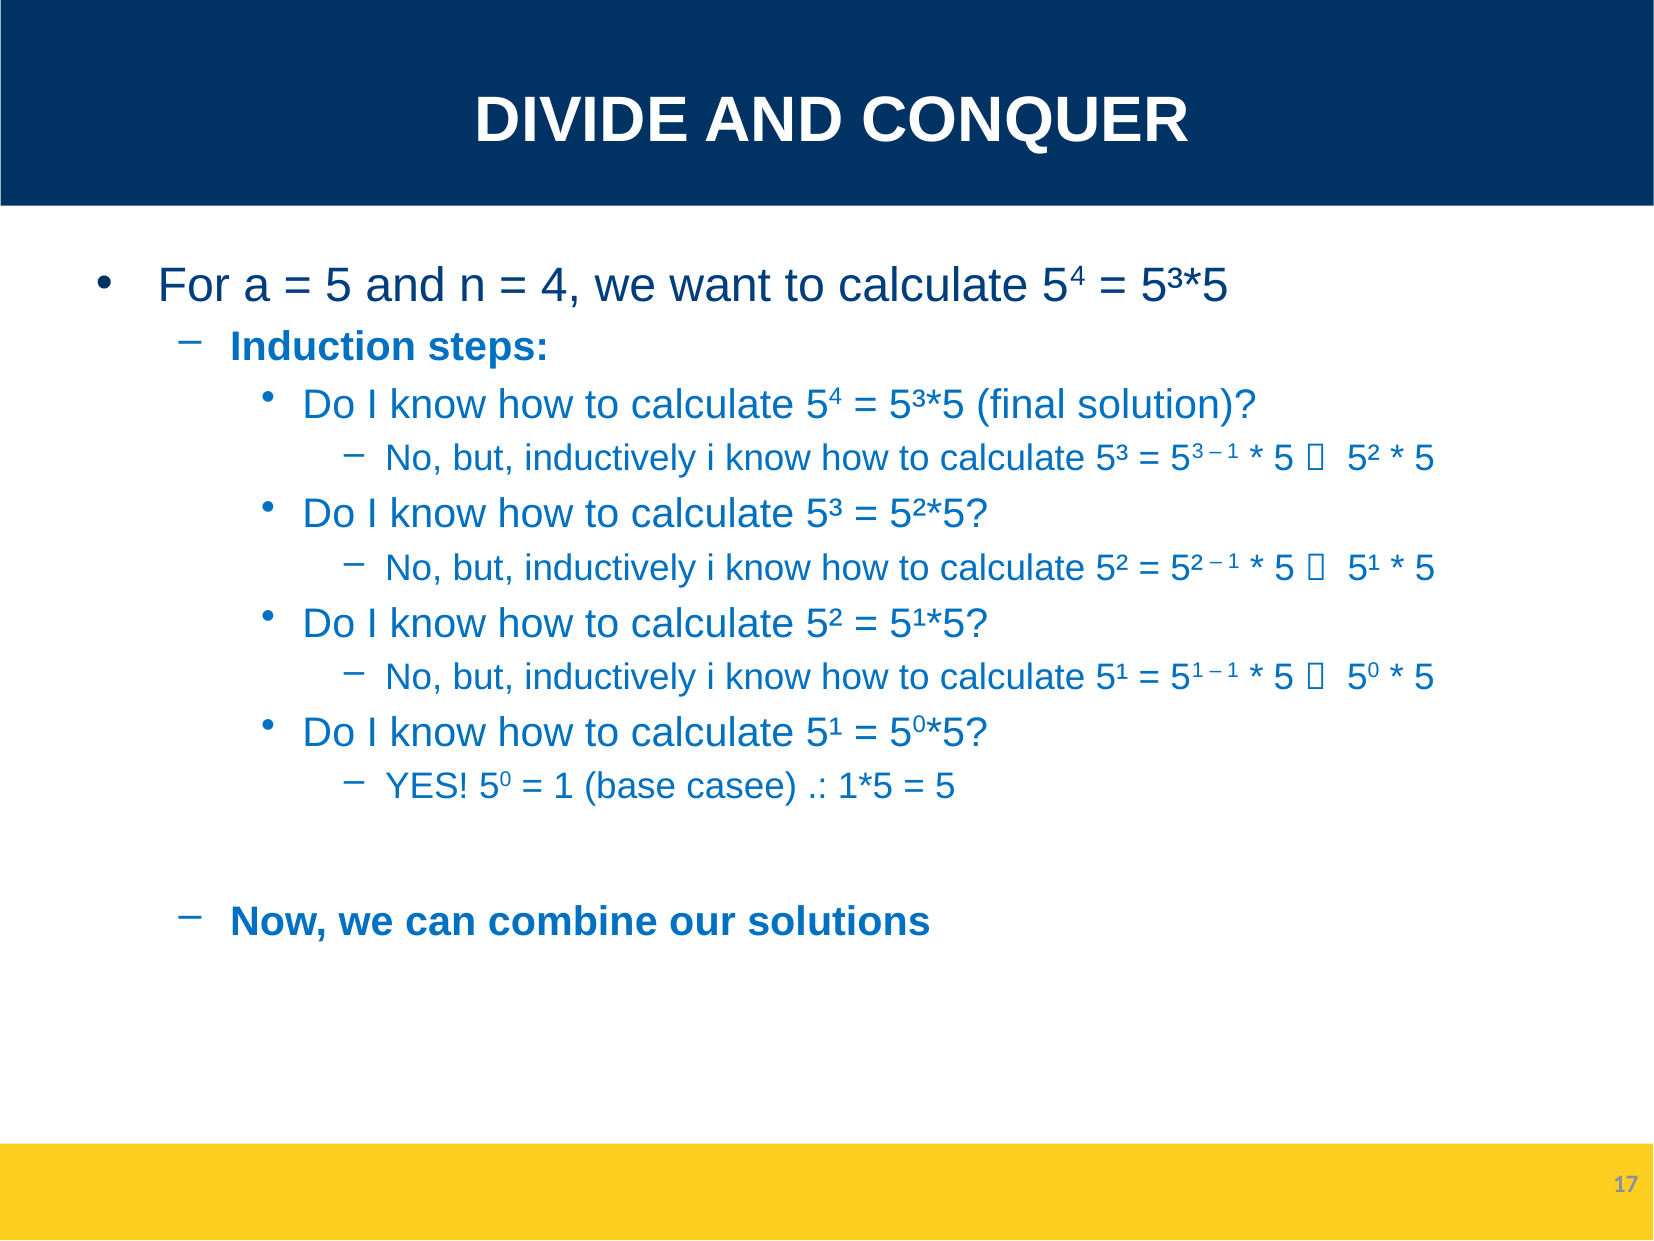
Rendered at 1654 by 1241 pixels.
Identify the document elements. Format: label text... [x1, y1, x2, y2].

list For a = 5 and n = 4, we want to calculate 54 = 5³*5 Induction steps: Do I know how to calculate 54 = 5³*5 (final solution)? No, but, inductively i know how to calculate 5³ = 53 – 1 * 5  5² * 5 Do I know how to calculate 5³ = 5²*5? No, but, inductively i know how to calculate 5² = 5² – 1 * 5  5¹ * 5 Do I know how to calculate 5² = 5¹*5? No, but, inductively i know how to calculate 5¹ = 51 – 1 * 5  50 * 5 Do I know how to calculate 5¹ = 50*5? YES! 50 = 1 (base casee) .: 1*5 = 5 Now, we can combine our solutions [80, 245, 1585, 1151]
slide_number 17 [1267, 1149, 1654, 1216]
title Divide and Conquer [80, 26, 1585, 206]
